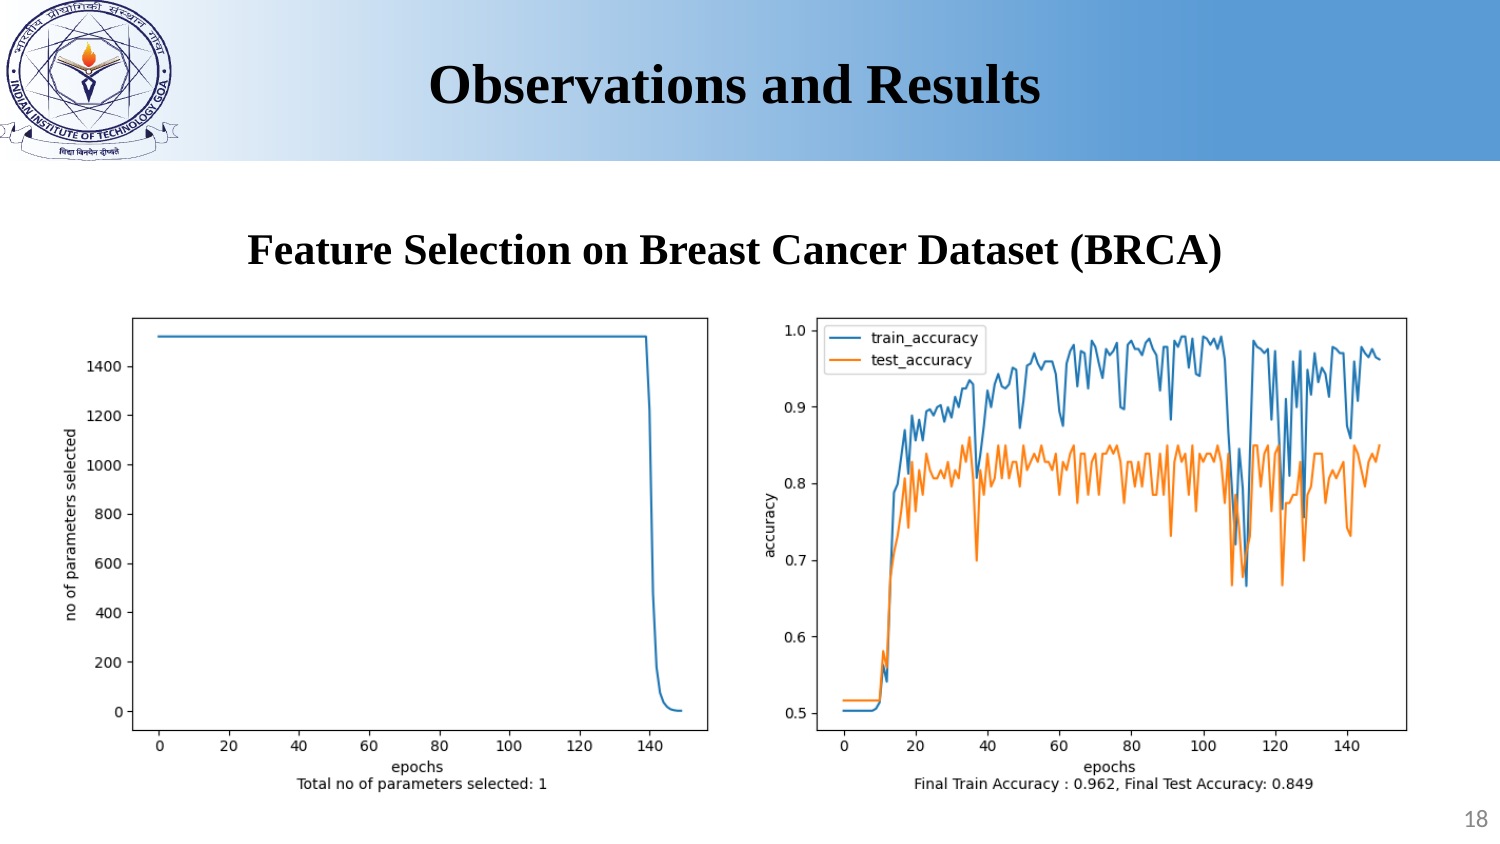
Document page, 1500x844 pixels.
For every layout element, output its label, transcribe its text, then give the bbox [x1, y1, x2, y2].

picture [49, 302, 723, 809]
picture [0, 0, 1500, 161]
text_box Feature Selection on Breast Cancer Dataset (BRCA) [180, 205, 1290, 288]
picture [747, 302, 1422, 809]
text_box Observations and Results [374, 32, 1097, 131]
